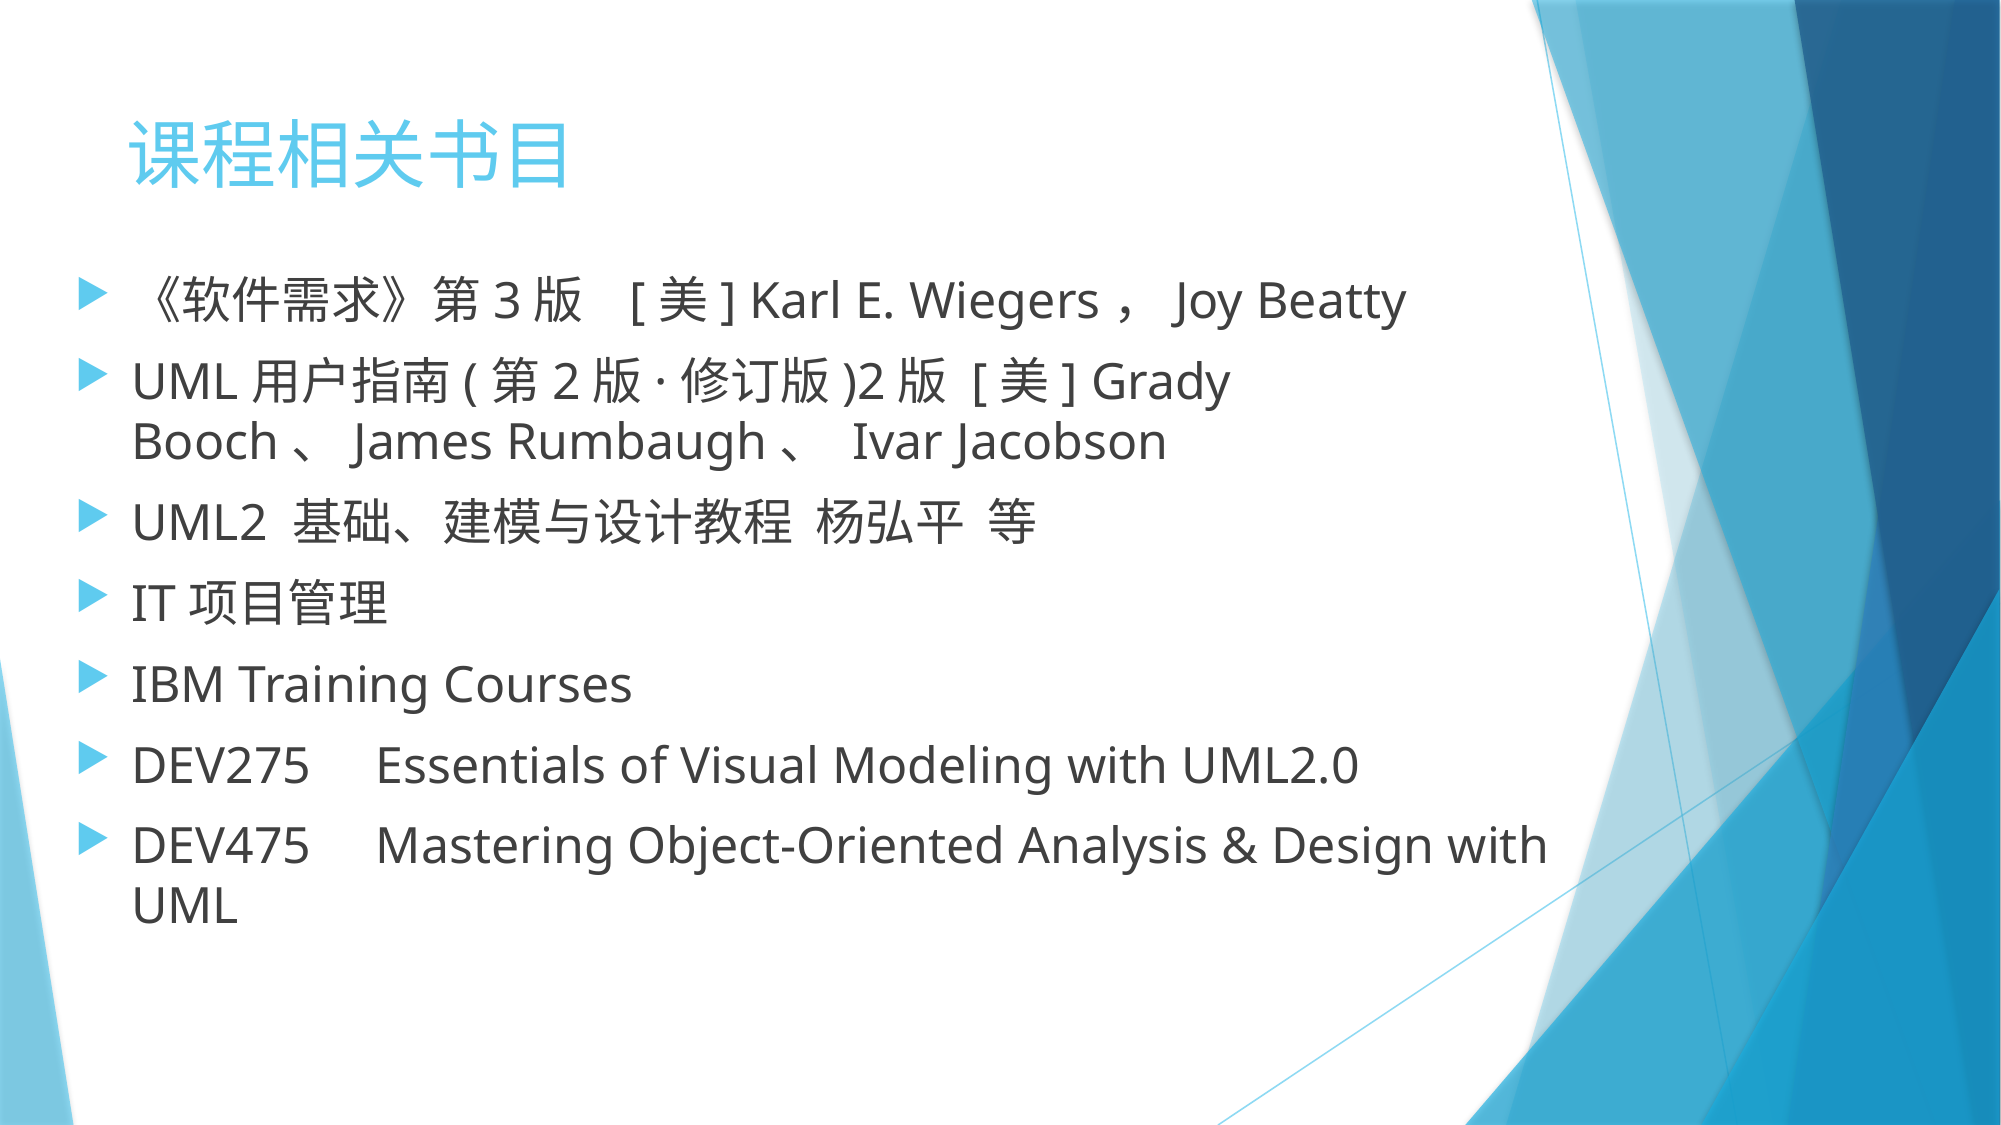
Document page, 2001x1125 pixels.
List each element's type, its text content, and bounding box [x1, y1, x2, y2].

list 《软件需求》第3版 [美] Karl E. Wiegers，Joy Beatty UML用户指南(第2版·修订版)2版 [美] Grady Booch、James Rumbaugh、 Ivar Jacobson UML2 基础、建模与设计教程 杨弘平 等 IT项目管理 IBM Training Courses DEV275 Essentials of Visual Modeling with UML2.0 DEV475 Mastering Object-Oriented Analysis & Design with UML [60, 261, 1613, 898]
title 课程相关书目 [111, 99, 1522, 215]
